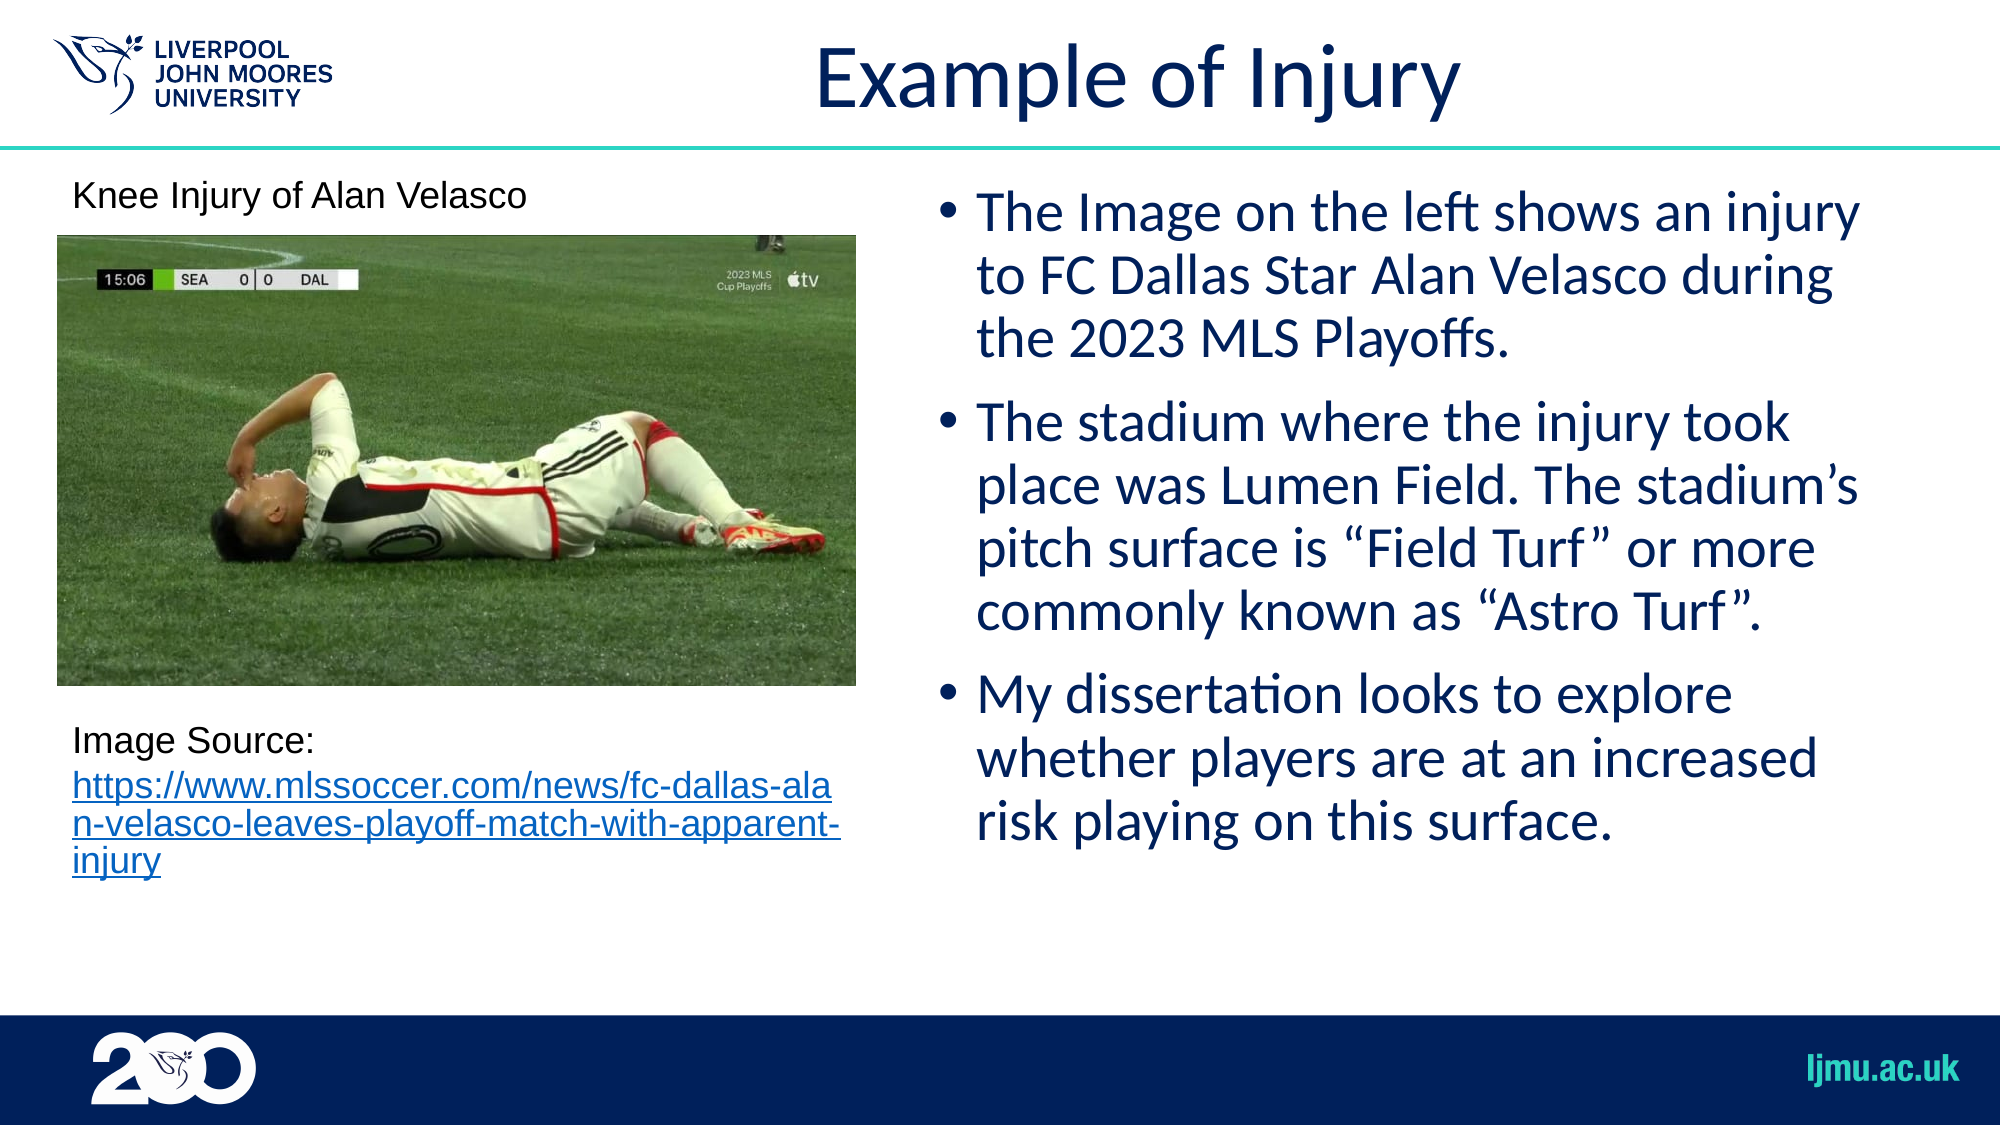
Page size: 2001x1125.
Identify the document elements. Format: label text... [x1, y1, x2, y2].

picture [69, 1022, 273, 1111]
text_box Image Source: https://www.mlssoccer.com/news/fc-dallas-alan-velasco-leaves-playoff-match-with-apparent-injury [57, 708, 856, 859]
picture [1772, 1012, 1998, 1125]
picture [57, 235, 856, 686]
text_box Knee Injury of Alan Velasco [57, 163, 856, 224]
list The Image on the left shows an injury to FC Dallas Star Alan Velasco during the 2023 MLS Playoffs. The stadium where the injury took place was Lumen Field. The stadium’s pitch surface is “Field Turf” or more commonly known as “Astro Turf”. My dissertation looks to explore whether players are at an increased risk playing on this surface. [924, 173, 1895, 951]
title Example of Injury [404, 21, 1873, 130]
picture [28, 0, 356, 165]
